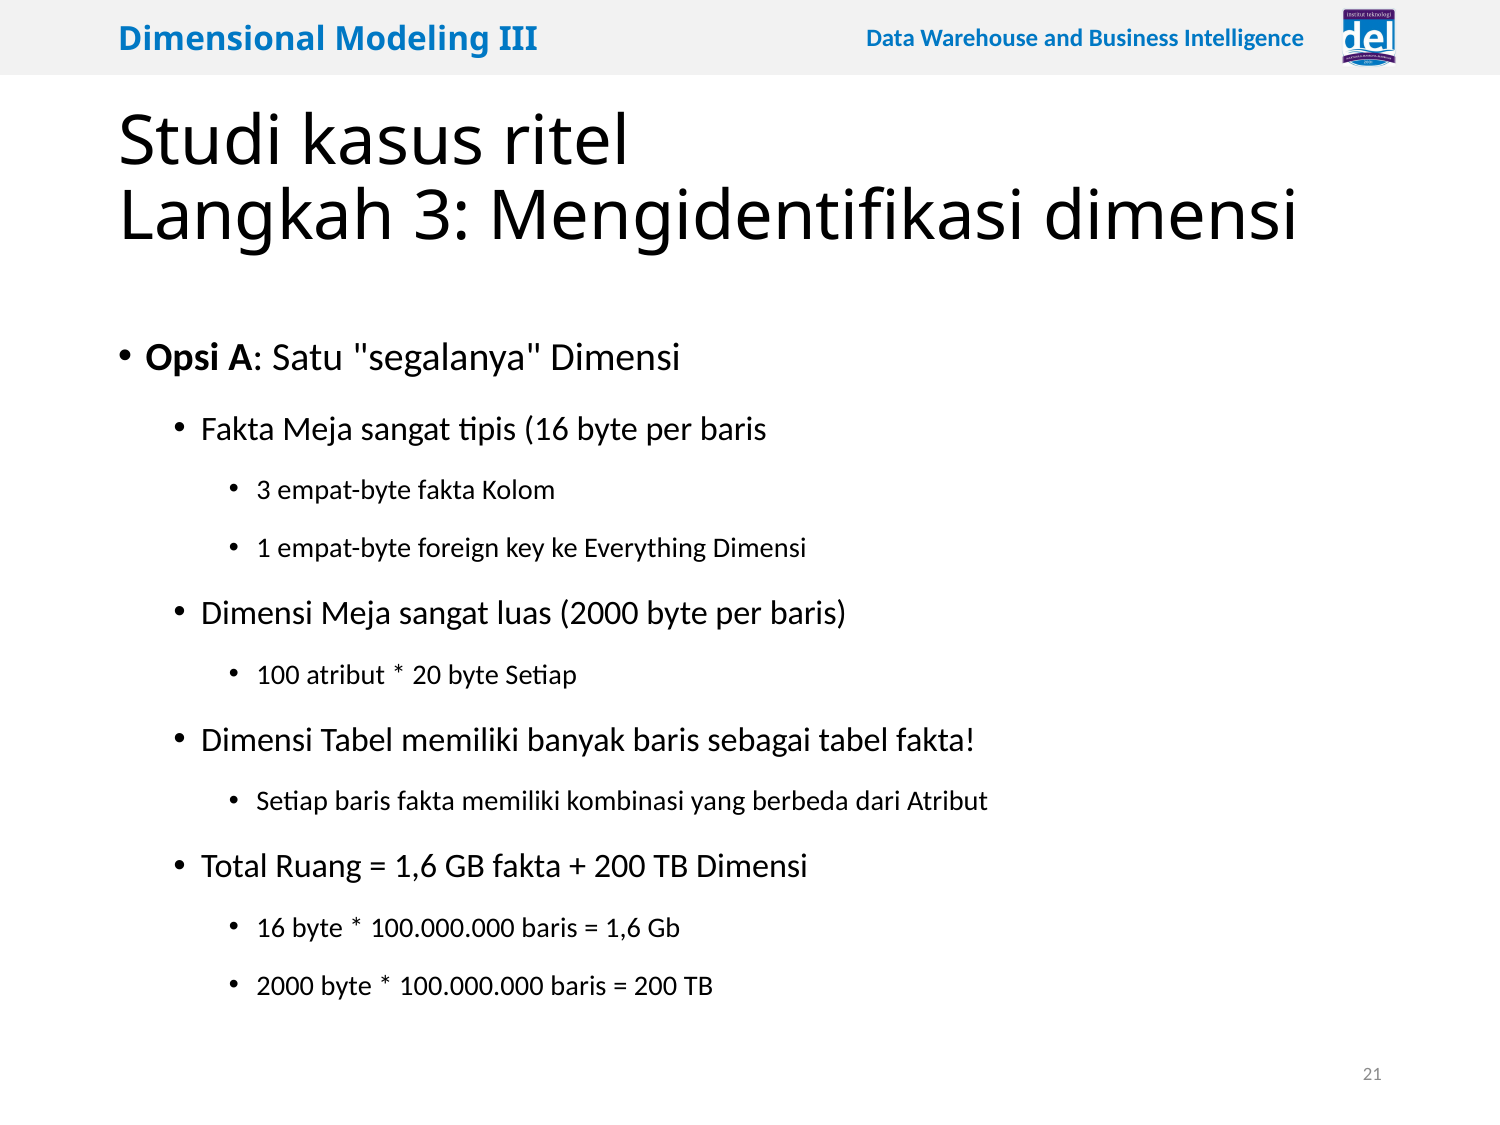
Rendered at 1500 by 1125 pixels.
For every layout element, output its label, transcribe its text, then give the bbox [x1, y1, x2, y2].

title Studi kasus ritel Langkah 3: Mengidentifikasi dimensi [103, 82, 1397, 278]
list Opsi A: Satu "segalanya" Dimensi Fakta Meja sangat tipis (16 byte per baris 3 empat-byte fakta Kolom 1 empat-byte foreign key ke Everything Dimensi Dimensi Meja sangat luas (2000 byte per baris) 100 atribut * 20 byte Setiap Dimensi Tabel memiliki banyak baris sebagai tabel fakta! Setiap baris fakta memiliki kombinasi yang berbeda dari Atribut Total Ruang = 1,6 GB fakta + 200 TB Dimensi 16 byte * 100.000.000 baris = 1,6 Gb 2000 byte * 100.000.000 baris = 200 TB [103, 299, 1397, 1014]
picture [1344, 10, 1394, 65]
slide_number 21 [1059, 1042, 1397, 1103]
